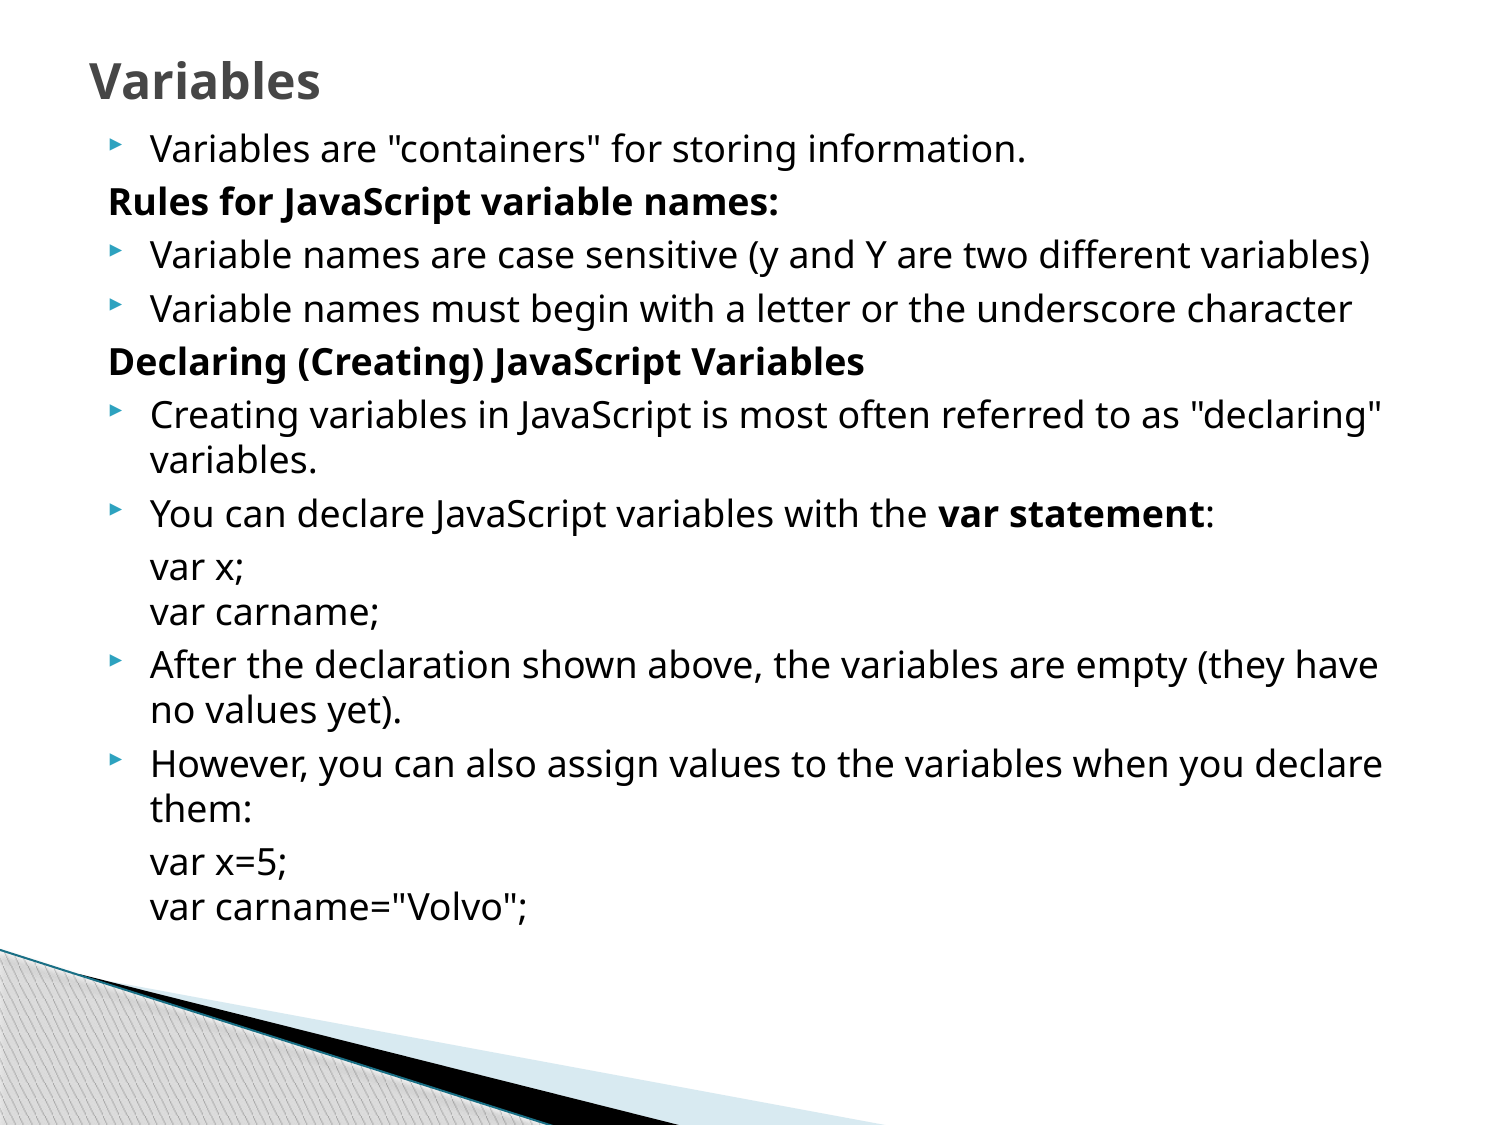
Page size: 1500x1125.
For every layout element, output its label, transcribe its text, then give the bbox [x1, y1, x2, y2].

title Variables [75, 0, 1425, 117]
list Variables are "containers" for storing information. Rules for JavaScript variable names: Variable names are case sensitive (y and Y are two different variables) Variable names must begin with a letter or the underscore character Declaring (Creating) JavaScript Variables Creating variables in JavaScript is most often referred to as "declaring" variables. You can declare JavaScript variables with the var statement: var x; var carname; After the declaration shown above, the variables are empty (they have no values yet). However, you can also assign values to the variables when you declare them: var x=5; var carname="Volvo"; [75, 117, 1425, 1079]
